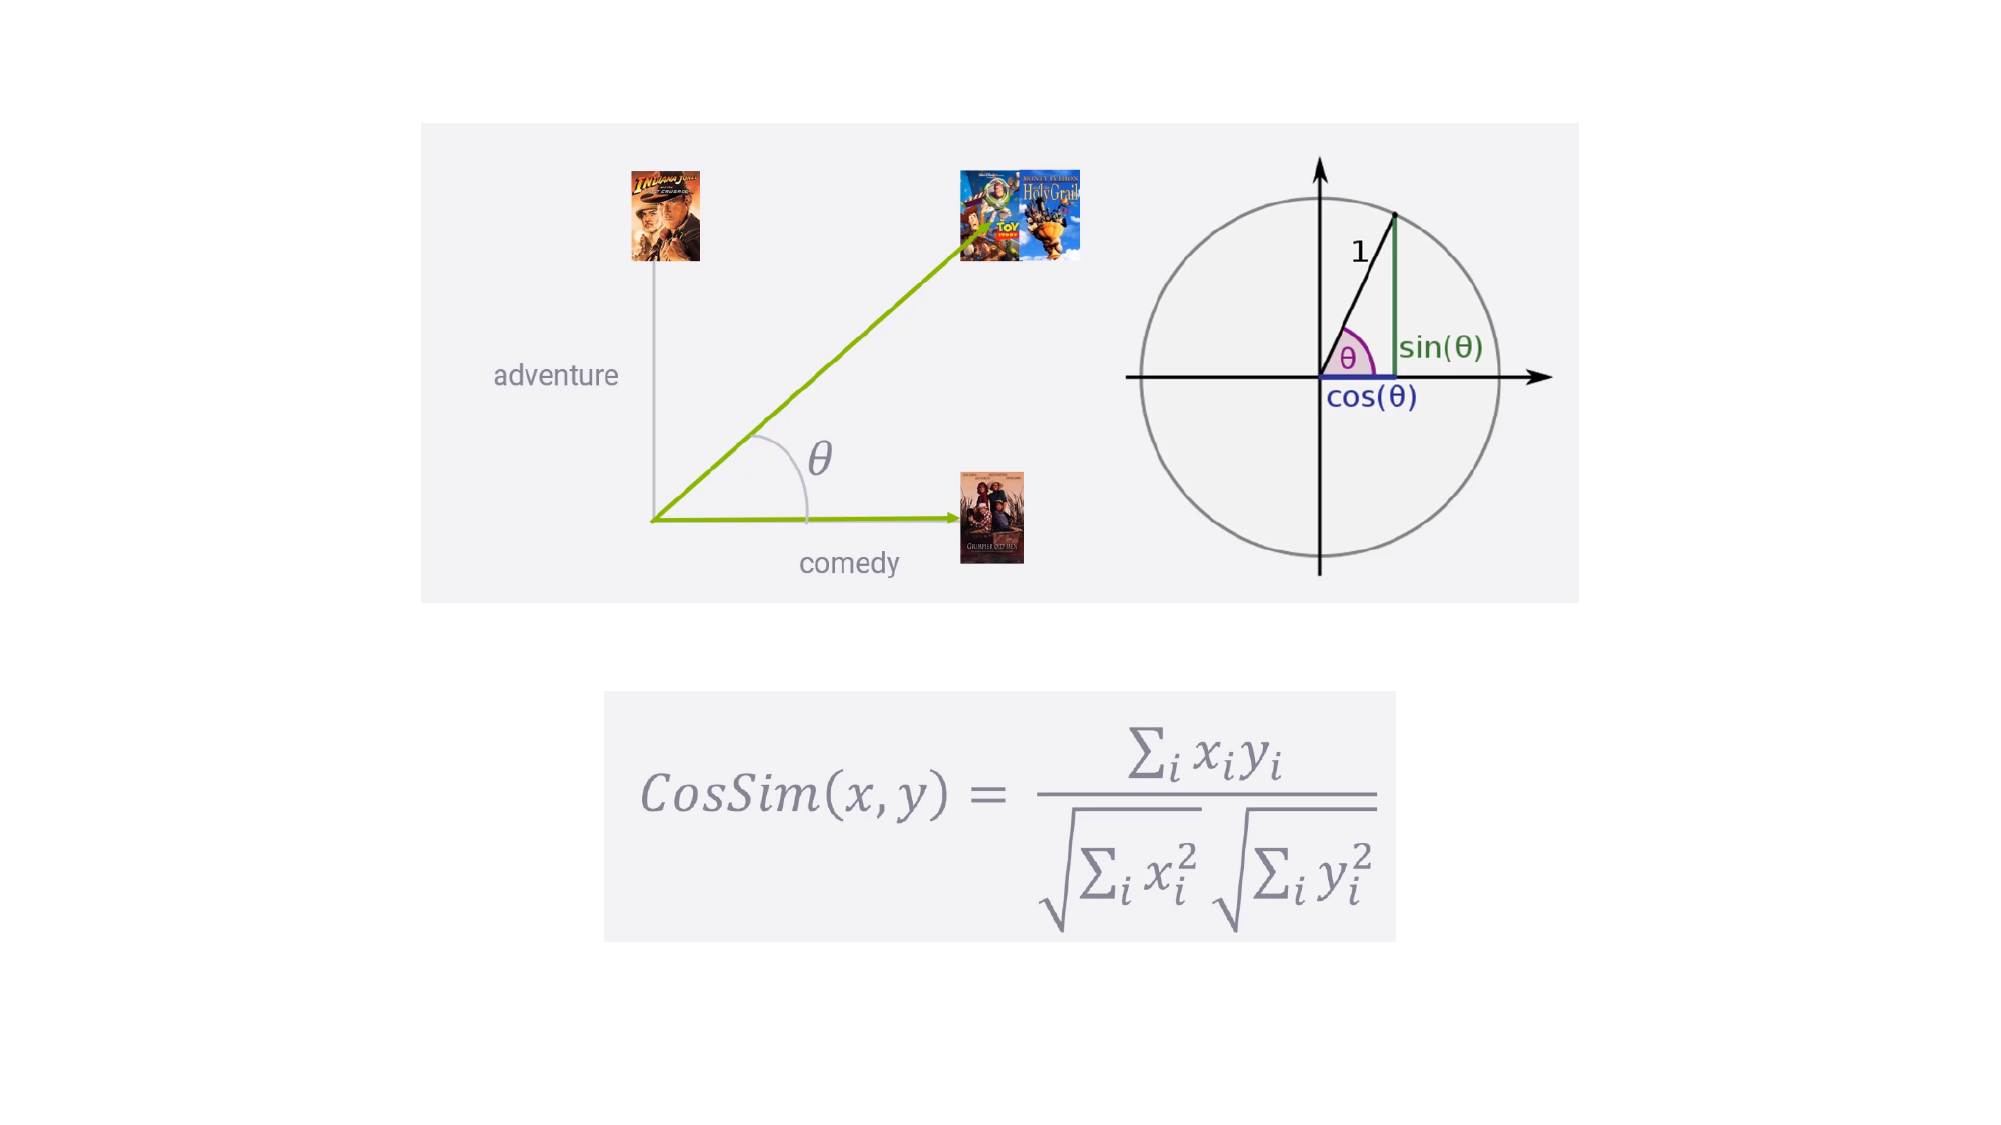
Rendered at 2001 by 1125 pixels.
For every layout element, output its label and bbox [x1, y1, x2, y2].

picture [604, 691, 1396, 942]
list [421, 123, 1579, 603]
